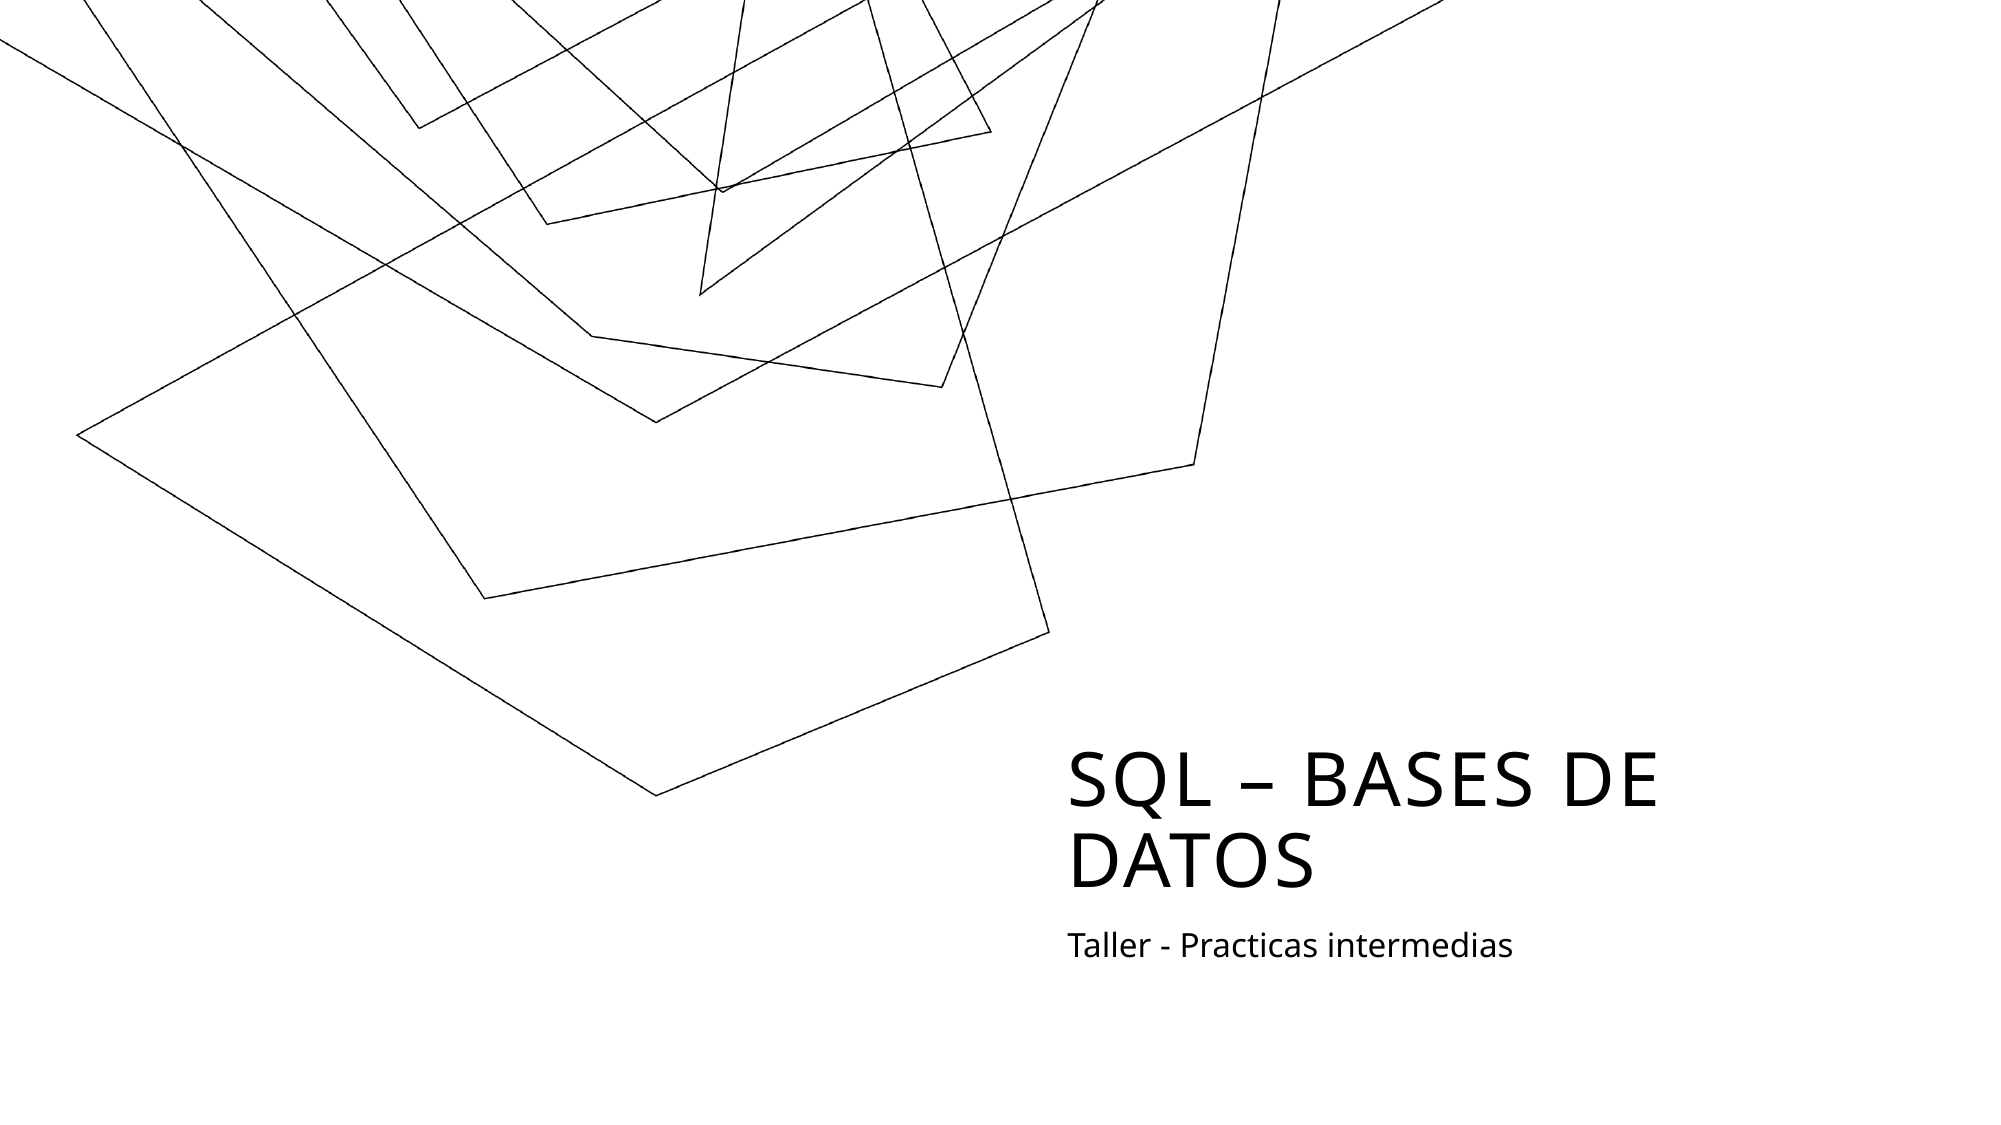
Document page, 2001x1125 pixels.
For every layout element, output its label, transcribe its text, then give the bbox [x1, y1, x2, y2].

title Sql – bases de datos [1052, 727, 1864, 912]
subtitle Taller - Practicas intermedias [1052, 916, 1864, 982]
picture [0, 0, 1557, 830]
